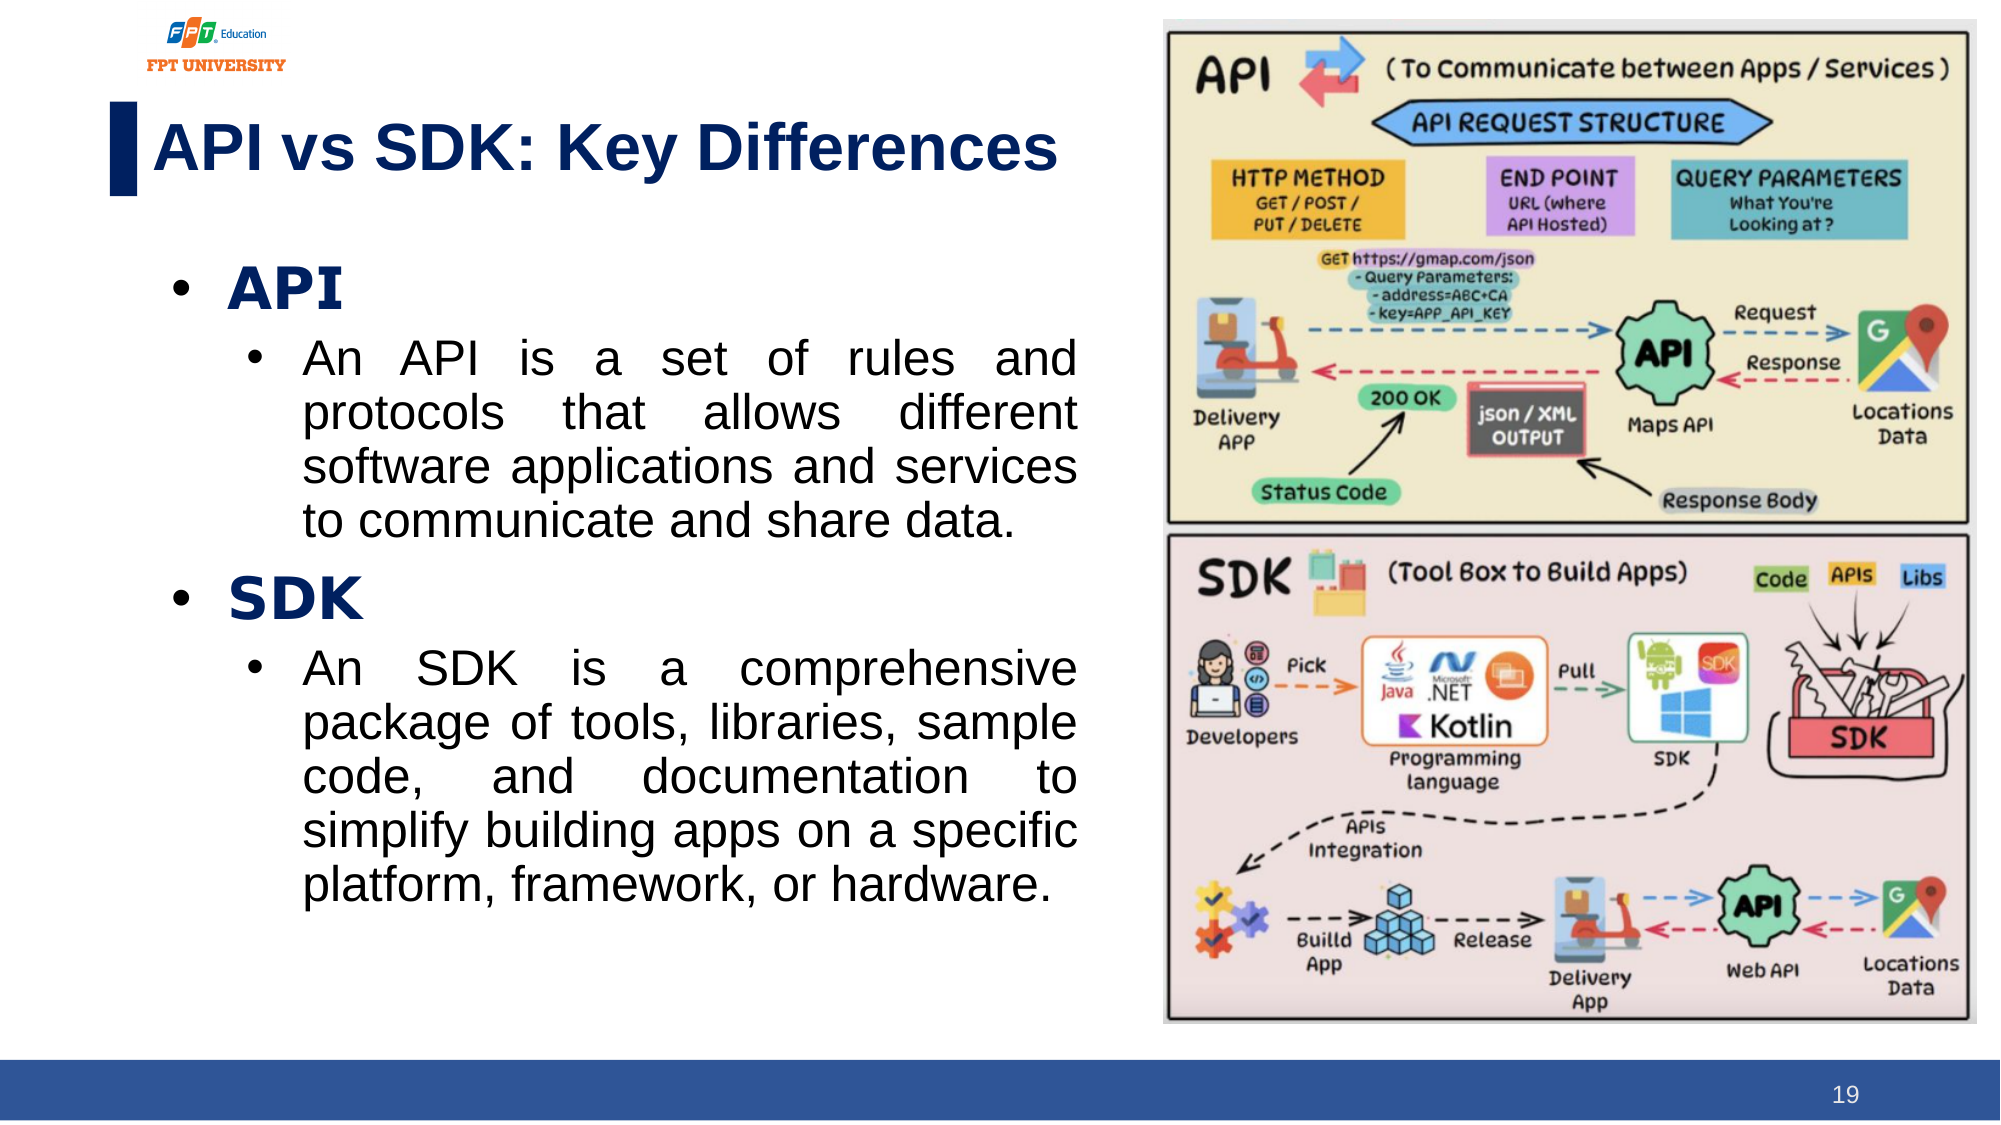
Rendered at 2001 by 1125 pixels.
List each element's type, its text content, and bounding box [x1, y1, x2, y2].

list 𝗔𝗣𝗜 An API is a set of rules and protocols that allows different software applications and services to communicate and share data. 𝗦𝗗𝗞 An SDK is a comprehensive package of tools, libraries, sample code, and documentation to simplify building apps on a specific platform, framework, or hardware. [137, 251, 1094, 966]
picture [1162, 19, 1977, 1024]
slide_number 19 [1424, 1063, 1875, 1123]
title API vs SDK: Key Differences [137, 101, 1157, 197]
picture [137, 1, 291, 86]
